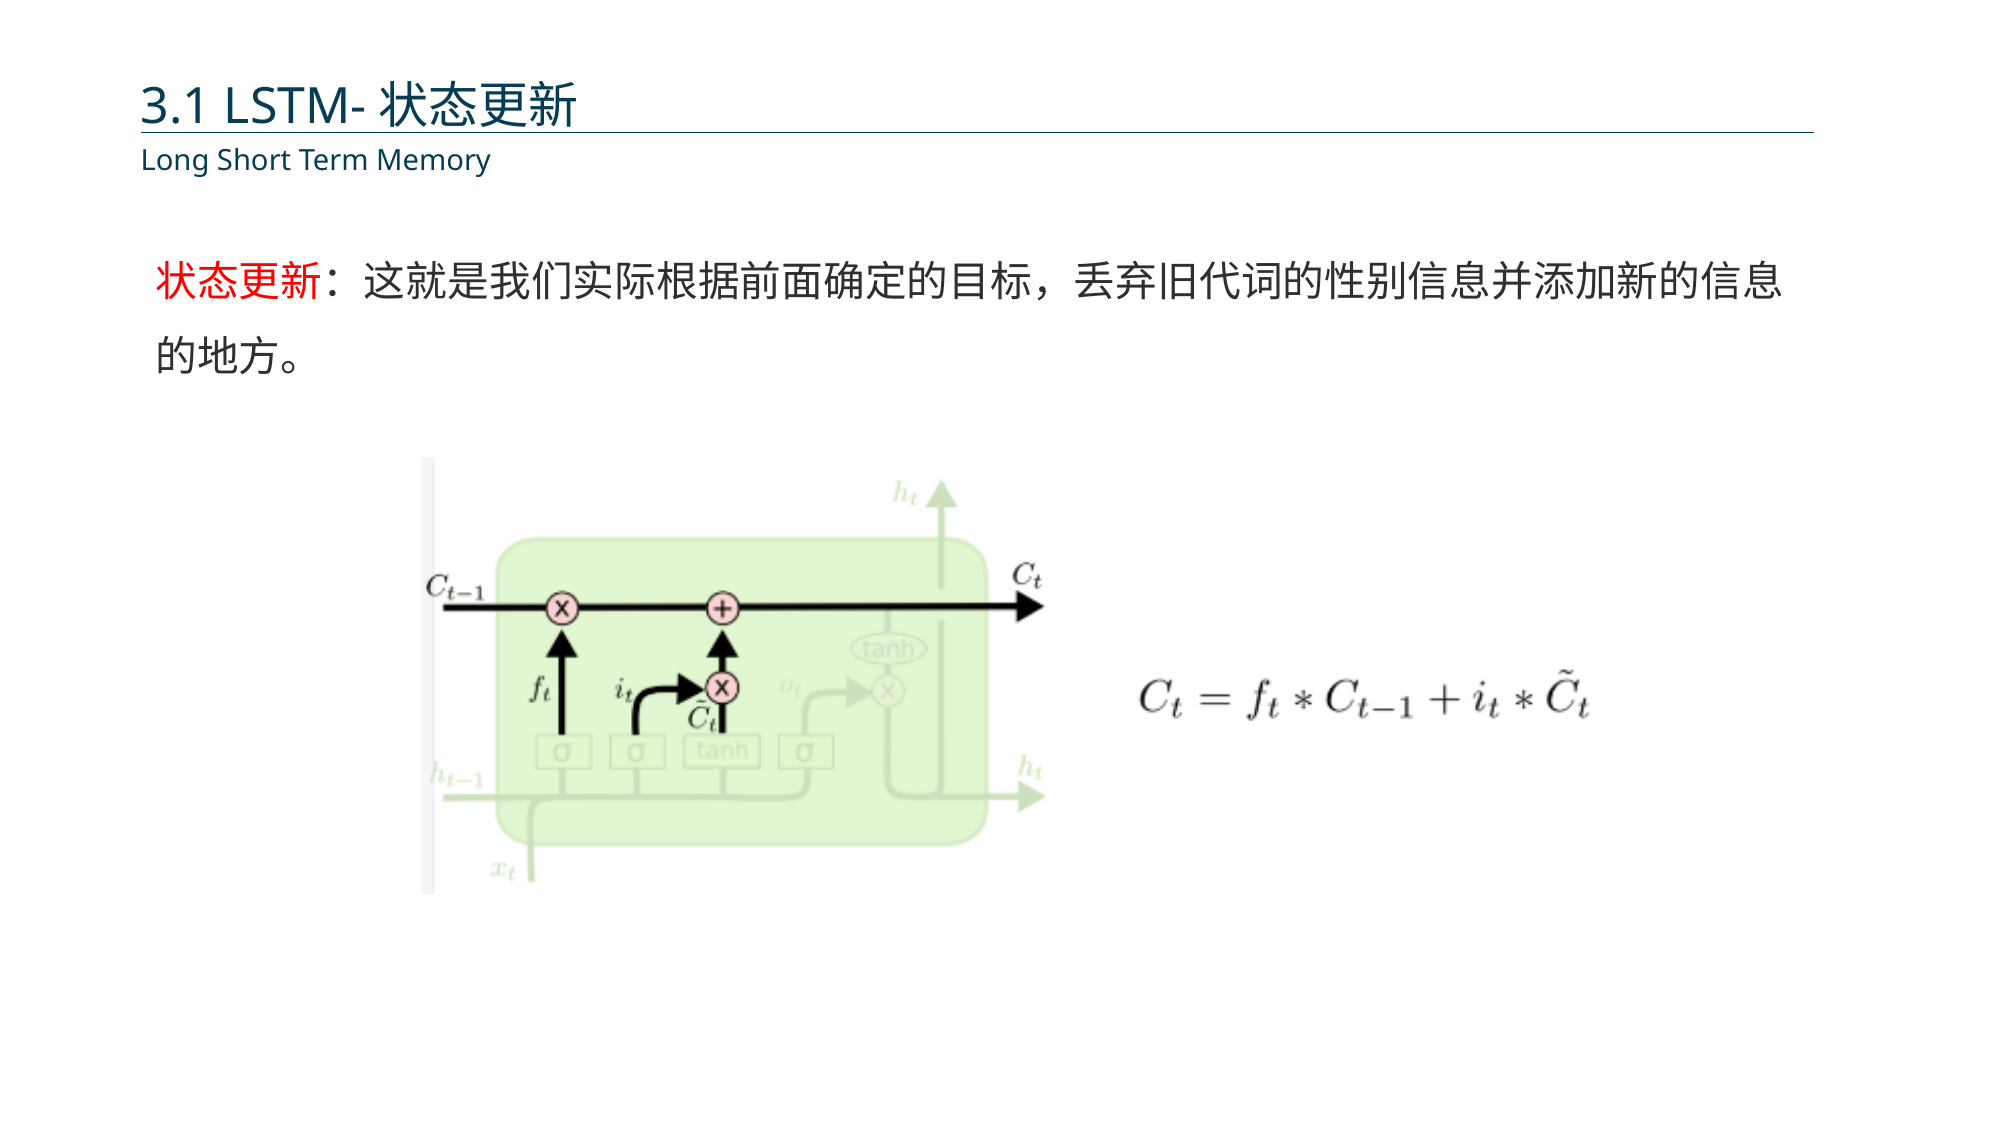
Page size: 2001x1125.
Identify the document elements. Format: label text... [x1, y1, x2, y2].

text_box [140, 58, 1815, 182]
text_box 状态更新：这就是我们实际根据前面确定的目标，丢弃旧代词的性别信息并添加新的信息的地方。 [140, 222, 1815, 388]
picture [421, 457, 1598, 894]
